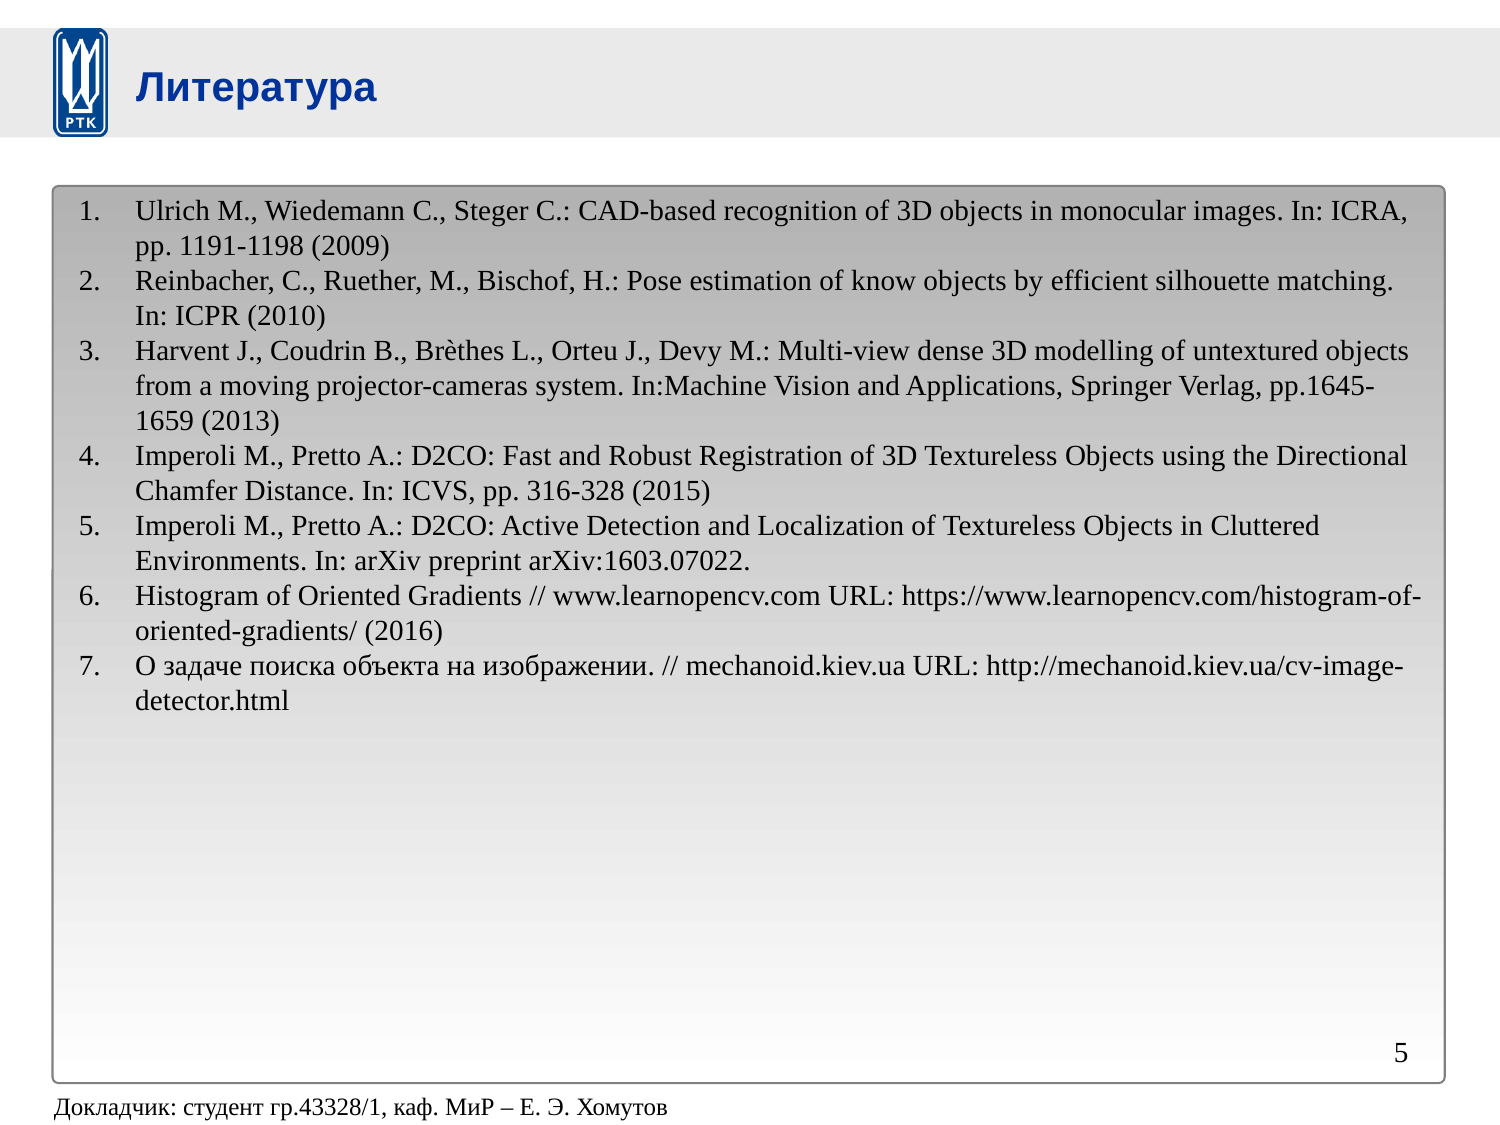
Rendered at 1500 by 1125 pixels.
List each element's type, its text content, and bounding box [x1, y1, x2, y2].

picture [53, 28, 108, 137]
text_box Докладчик: студент гр.43328/1, каф. МиР – Е. Э. Хомутов [39, 1076, 1214, 1125]
text_box Литература [121, 52, 392, 118]
text_box 5 [1379, 1026, 1426, 1076]
text_box Ulrich M., Wiedemann C., Steger C.: CAD-based recognition of 3D objects in monocular images. In: ICRA, pp. 1191-1198 (2009) Reinbacher, C., Ruether, M., Bischof, H.: Pose estimation of know objects by efficient silhouette matching. In: ICPR (2010) Harvent J., Coudrin B., Brèthes L., Orteu J., Devy M.: Multi-view dense 3D modelling of untextured objects from a moving projector-cameras system. In:Machine Vision and Applications, Springer Verlag, pp.1645-1659 (2013) Imperoli M., Pretto A.: D2CO: Fast and Robust Registration of 3D Textureless Objects using the Directional Chamfer Distance. In: ICVS, pp. 316-328 (2015) Imperoli M., Pretto A.: D2CO: Active Detection and Localization of Textureless Objects in Cluttered Environments. In: arXiv preprint arXiv:1603.07022. Histogram of Oriented Gradients // www.learnopencv.com URL: https://www.learnopencv.com/histogram-of-oriented-gradients/ (2016) О задаче поиска объекта на изображении. // mechanoid.kiev.ua URL: http://mechanoid.kiev.ua/cv-image-detector.html [64, 184, 1438, 794]
